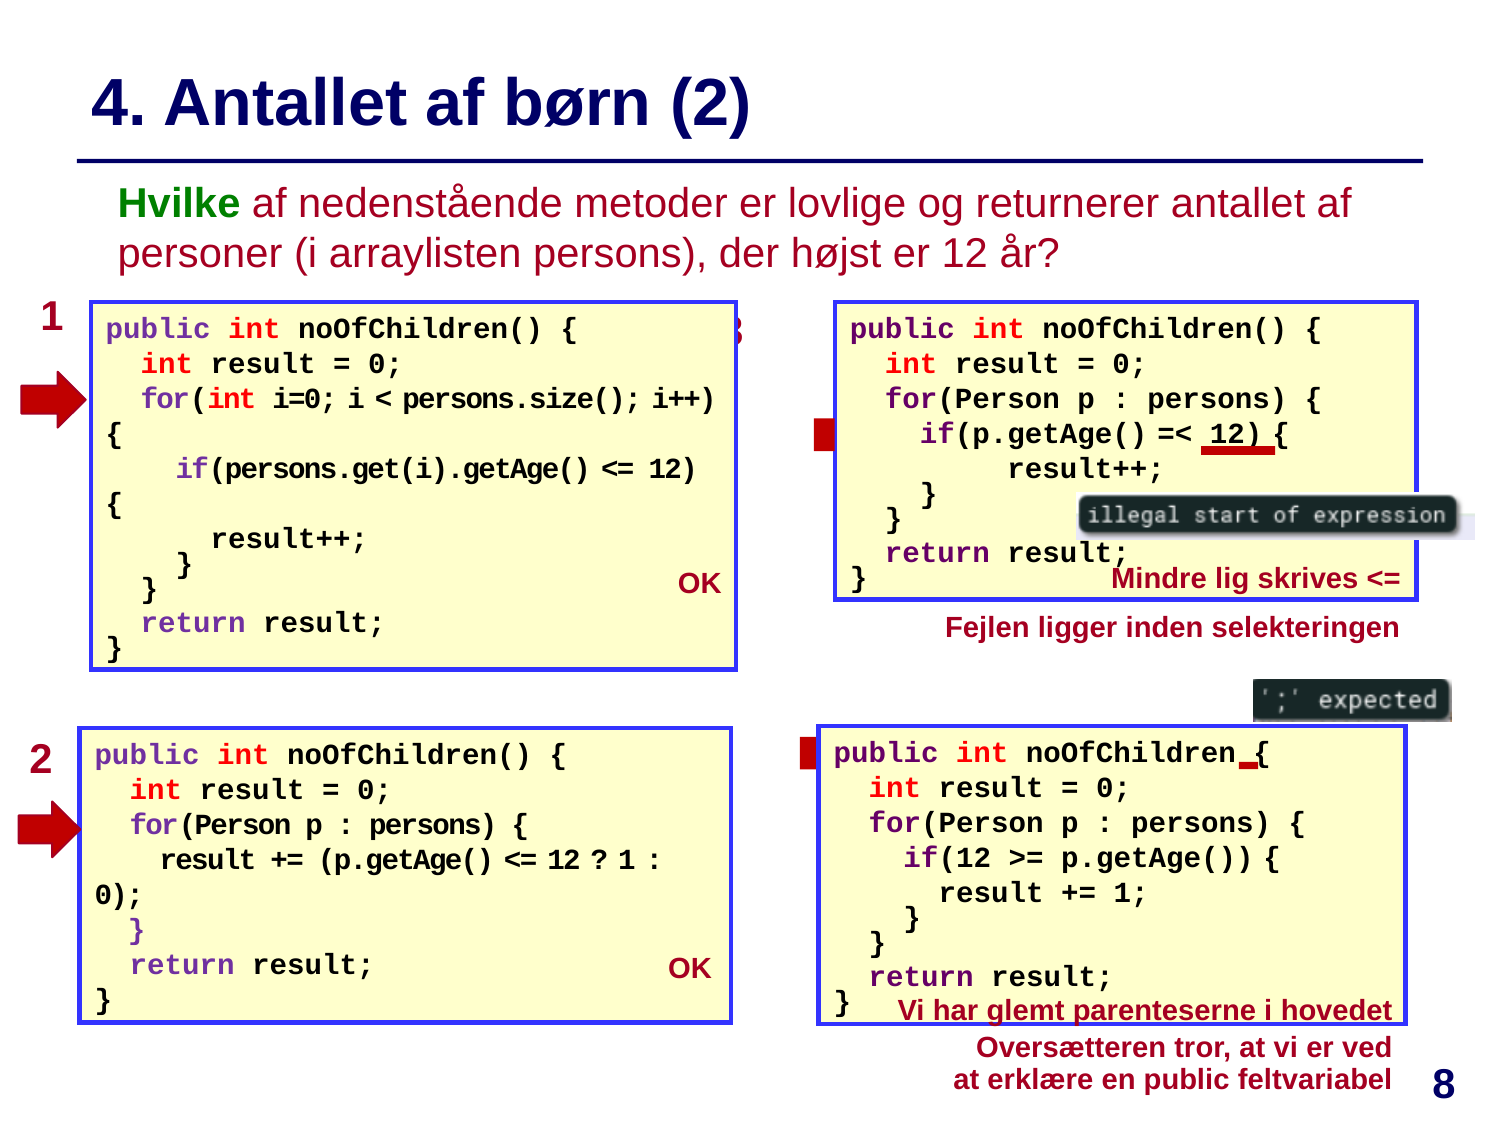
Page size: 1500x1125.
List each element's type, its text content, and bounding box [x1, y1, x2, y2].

text_box 4 [674, 720, 889, 786]
picture [1253, 678, 1453, 722]
text_box public int noOfChildren() { int result = 0; for(Person p : persons) { result += (p.getAge() <= 12 ? 1 : 0); } return result; } [79, 728, 732, 1023]
text_box Fejlen ligger inden selekteringen [930, 604, 1427, 657]
text_box OK [216, 941, 727, 995]
text_box 3 [694, 296, 909, 362]
text_box 1 [14, 281, 94, 346]
text_box [813, 418, 835, 452]
text_box [18, 801, 81, 858]
text_box public int noOfChildren { int result = 0; for(Person p : persons) { if(12 >= p.getAge()) { result += 1; } } return result; } [818, 726, 1406, 987]
text_box 2 [3, 724, 83, 790]
text_box [1201, 446, 1276, 455]
text_box OK [633, 557, 737, 611]
picture [1076, 491, 1475, 540]
text_box Mindre lig skrives <= [1008, 555, 1416, 598]
text_box [21, 371, 86, 428]
text_box 8 [1387, 1049, 1500, 1125]
title 4. Antallet af børn (2) [76, 42, 1424, 155]
list Hvilke af nedenstående metoder er lovlige og returnerer antallet af personer (i arraylisten persons), der højst er 12 år? [102, 167, 1449, 286]
text_box Vi har glemt parenteserne i hovedet Oversætteren tror, at vi er ved at erklære en public feltvariabel [773, 987, 1408, 1093]
text_box public int noOfChildren() { int result = 0; for(int i=0; i < persons.size(); i++) { if(persons.get(i).getAge() <= 12) { result++; } } return result; } [90, 302, 736, 670]
text_box [1238, 761, 1259, 770]
text_box public int noOfChildren() { int result = 0; for(Person p : persons) { if(p.getAge() =< 12) { result++; } } return result; } [835, 302, 1417, 600]
